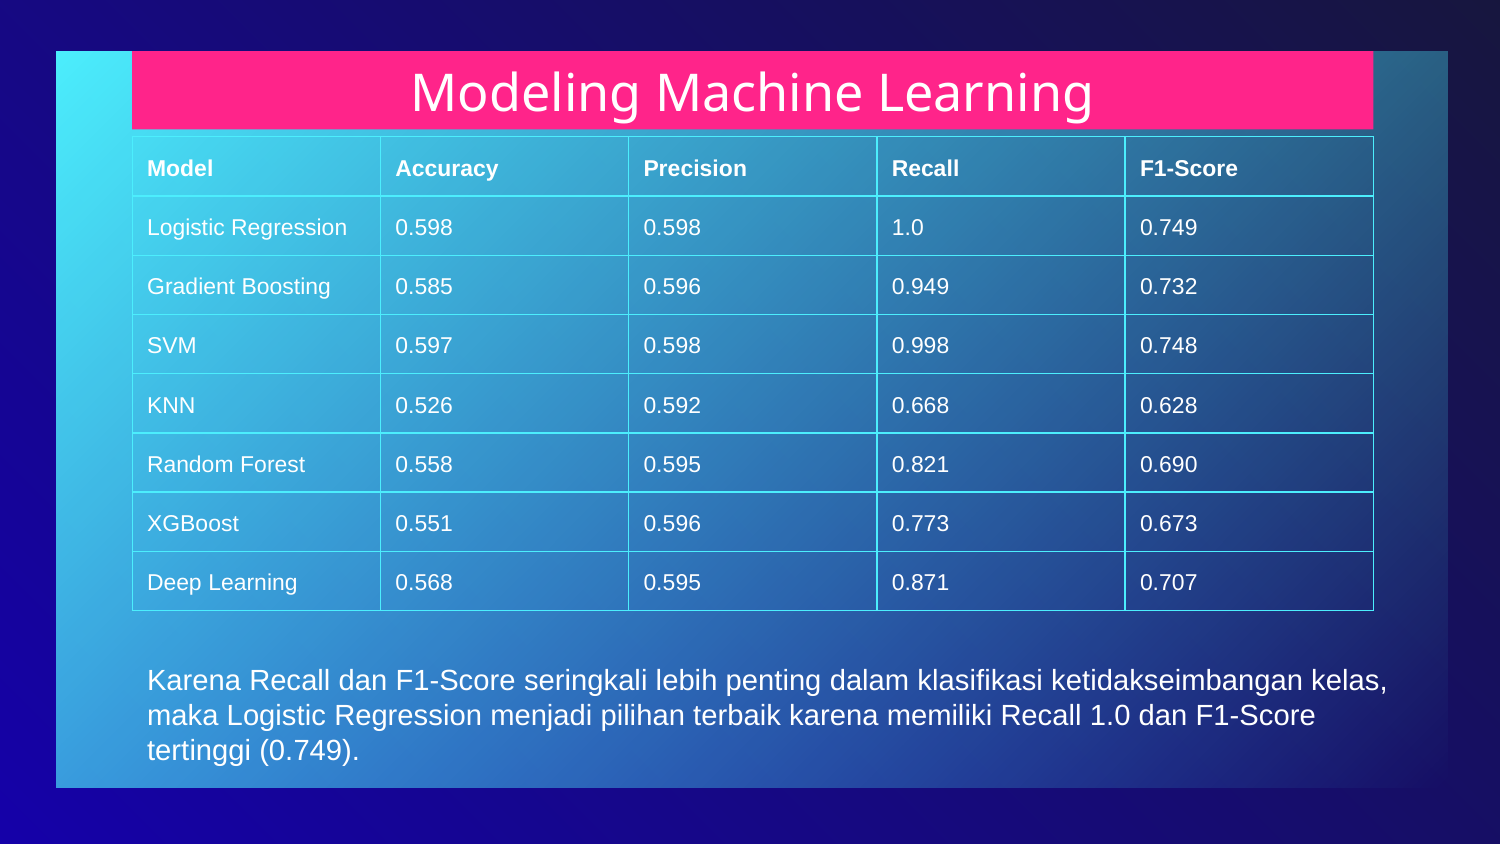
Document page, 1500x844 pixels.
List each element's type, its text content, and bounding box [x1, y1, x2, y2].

table_cell 0.690 [1126, 434, 1373, 491]
table_cell Logistic Regression [133, 197, 380, 255]
table_cell 0.773 [878, 493, 1124, 551]
table_cell 0.949 [878, 256, 1124, 314]
table_cell 0.598 [381, 197, 628, 255]
table_cell Random Forest [133, 434, 380, 491]
table_cell 0.595 [629, 552, 876, 610]
table_cell 0.585 [381, 256, 628, 314]
table_cell 0.673 [1126, 493, 1373, 551]
table_header Recall [878, 137, 1124, 195]
table_cell 0.568 [381, 552, 628, 610]
table_header F1-Score [1126, 137, 1373, 195]
table_cell 0.592 [629, 374, 876, 432]
table_header Accuracy [381, 137, 628, 195]
table_cell 0.749 [1126, 197, 1373, 255]
table_cell 0.597 [381, 315, 628, 373]
table_cell 0.748 [1126, 315, 1373, 373]
table_cell 0.558 [381, 434, 628, 491]
table_cell 0.821 [878, 434, 1124, 491]
table_cell 0.707 [1126, 552, 1373, 610]
table_cell 0.598 [629, 315, 876, 373]
table_cell 0.595 [629, 434, 876, 491]
table_cell 0.998 [878, 315, 1124, 373]
table_cell 0.732 [1126, 256, 1373, 314]
text_box Karena Recall dan F1-Score seringkali lebih penting dalam klasifikasi ketidakseimbangan kelas, maka Logistic Regression menjadi pilihan terbaik karena memiliki Recall 1.0 dan F1-Score tertinggi (0.749). [132, 646, 1410, 782]
table_header Model [133, 137, 380, 195]
table_cell 0.871 [878, 552, 1124, 610]
table_cell KNN [133, 374, 380, 432]
table_cell SVM [133, 315, 380, 373]
table_cell XGBoost [133, 493, 380, 551]
table_cell Gradient Boosting [133, 256, 380, 314]
table_cell Deep Learning [133, 552, 380, 610]
table_cell 0.598 [629, 197, 876, 255]
table_cell 0.526 [381, 374, 628, 432]
table_header Precision [629, 137, 876, 195]
table_cell 1.0 [878, 197, 1124, 255]
title Modeling Machine Learning [132, 51, 1374, 130]
table_cell 0.668 [878, 374, 1124, 432]
table_cell 0.628 [1126, 374, 1373, 432]
table_cell 0.596 [629, 493, 876, 551]
table_cell 0.596 [629, 256, 876, 314]
table_cell 0.551 [381, 493, 628, 551]
